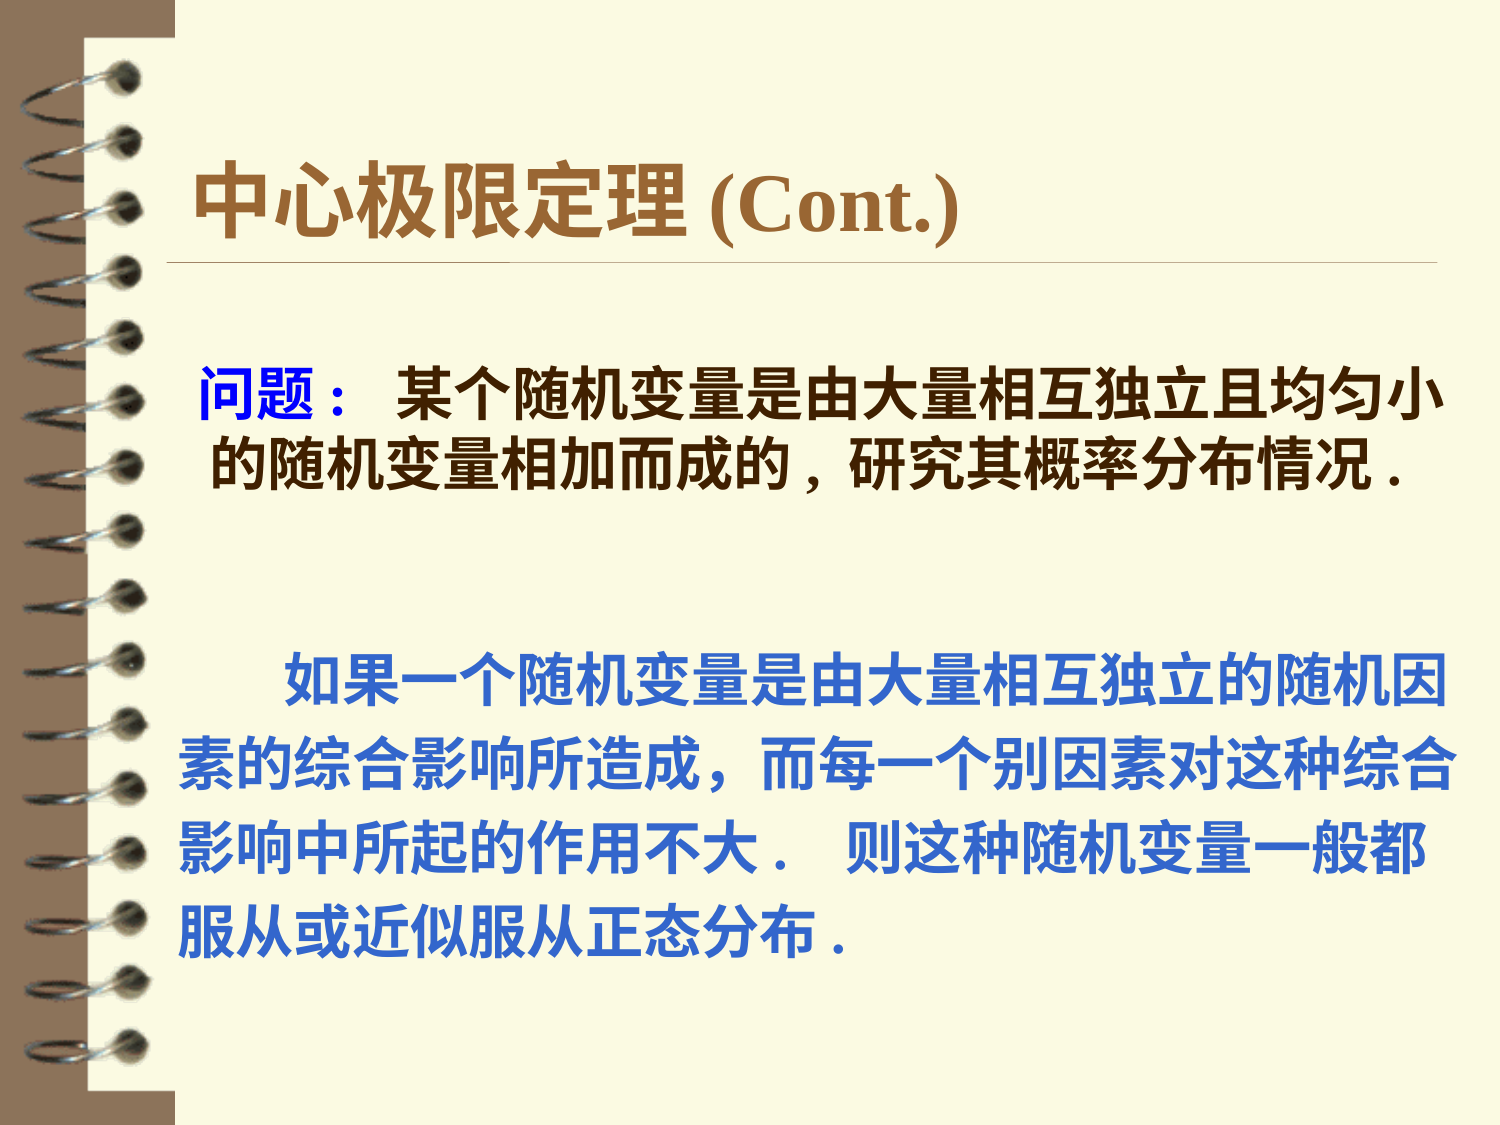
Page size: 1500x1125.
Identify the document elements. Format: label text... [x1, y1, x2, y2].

picture [0, 0, 175, 1125]
text_box 问题: [183, 350, 534, 435]
text_box 某个随机变量是由大量相互独立且均匀小的随机变量相加而成的, 研究其概率分布情况. [194, 349, 1467, 505]
text_box 中心极限定理(Cont.) [174, 140, 976, 256]
text_box 如果一个随机变量是由大量相互独立的随机因素的综合影响所造成，而每一个别因素对这种综合影响中所起的作用不大. 则这种随机变量一般都服从或近似服从正态分布. [162, 622, 1500, 973]
